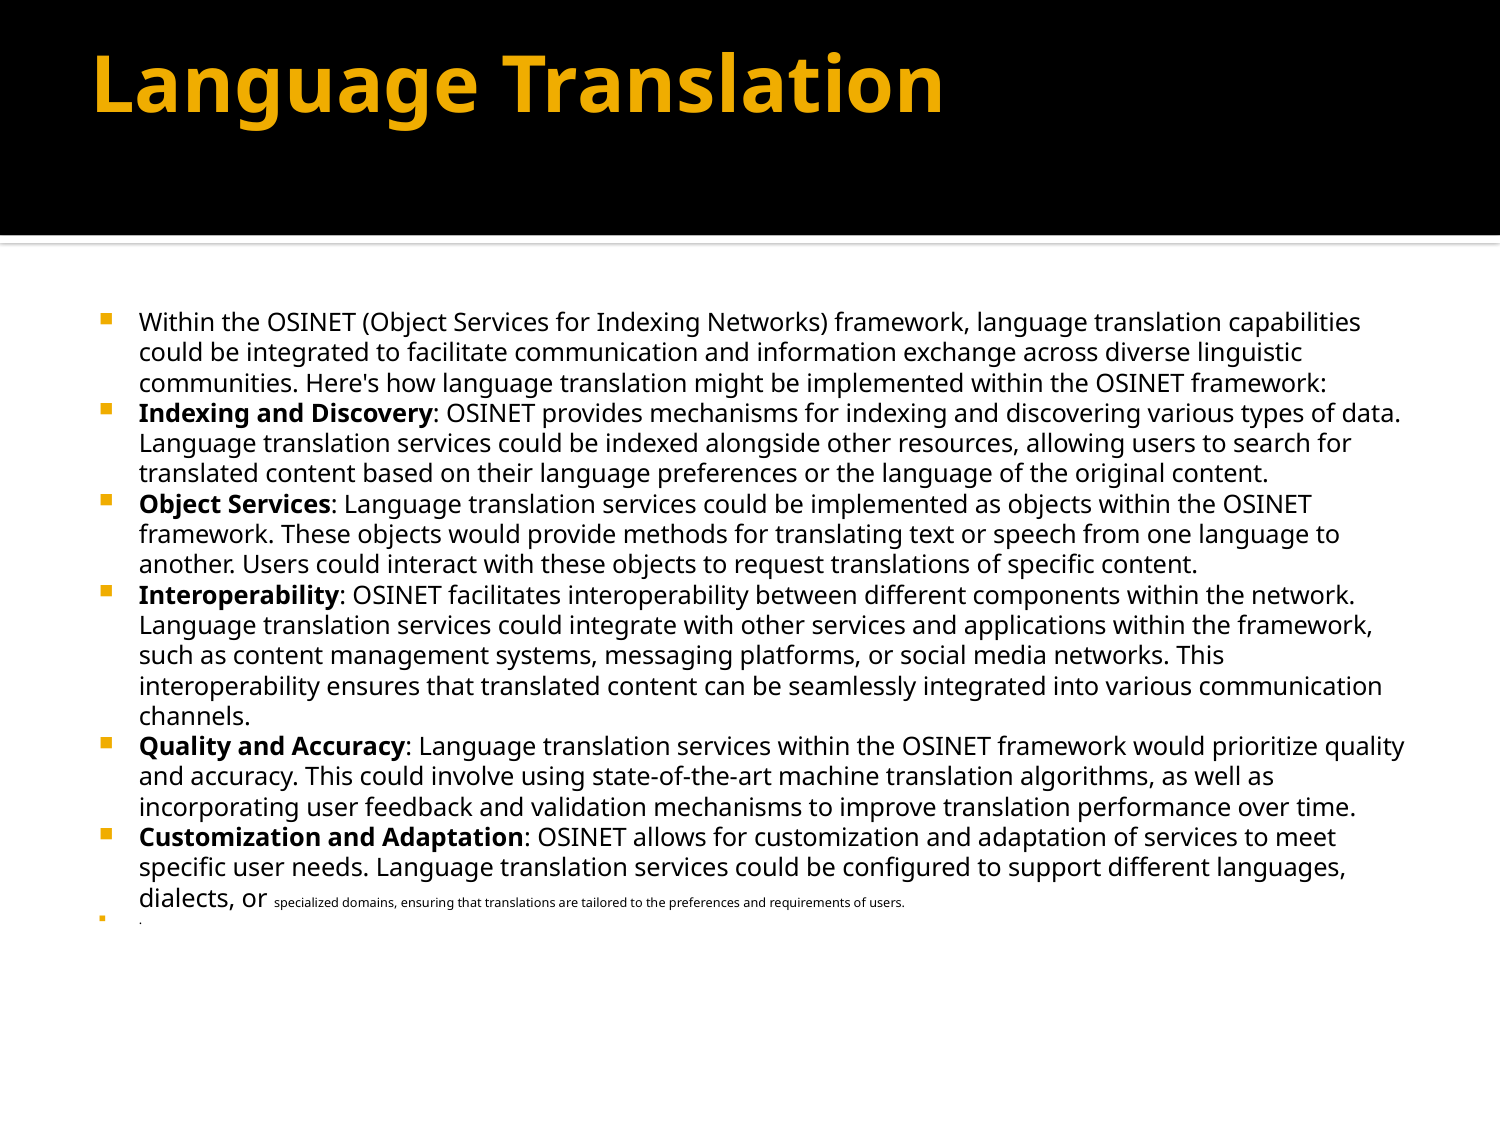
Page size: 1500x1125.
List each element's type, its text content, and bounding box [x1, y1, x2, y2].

list Within the OSINET (Object Services for Indexing Networks) framework, language translation capabilities could be integrated to facilitate communication and information exchange across diverse linguistic communities. Here's how language translation might be implemented within the OSINET framework: Indexing and Discovery: OSINET provides mechanisms for indexing and discovering various types of data. Language translation services could be indexed alongside other resources, allowing users to search for translated content based on their language preferences or the language of the original content. Object Services: Language translation services could be implemented as objects within the OSINET framework. These objects would provide methods for translating text or speech from one language to another. Users could interact with these objects to request translations of specific content. Interoperability: OSINET facilitates interoperability between different components within the network. Language translation services could integrate with other services and applications within the framework, such as content management systems, messaging platforms, or social media networks. This interoperability ensures that translated content can be seamlessly integrated into various communication channels. Quality and Accuracy: Language translation services within the OSINET framework would prioritize quality and accuracy. This could involve using state-of-the-art machine translation algorithms, as well as incorporating user feedback and validation mechanisms to improve translation performance over time. Customization and Adaptation: OSINET allows for customization and adaptation of services to meet specific user needs. Language translation services could be configured to support different languages, dialects, or specialized domains, ensuring that translations are tailored to the preferences and requirements of users. . [75, 291, 1425, 1050]
title Language Translation [75, 25, 1425, 231]
